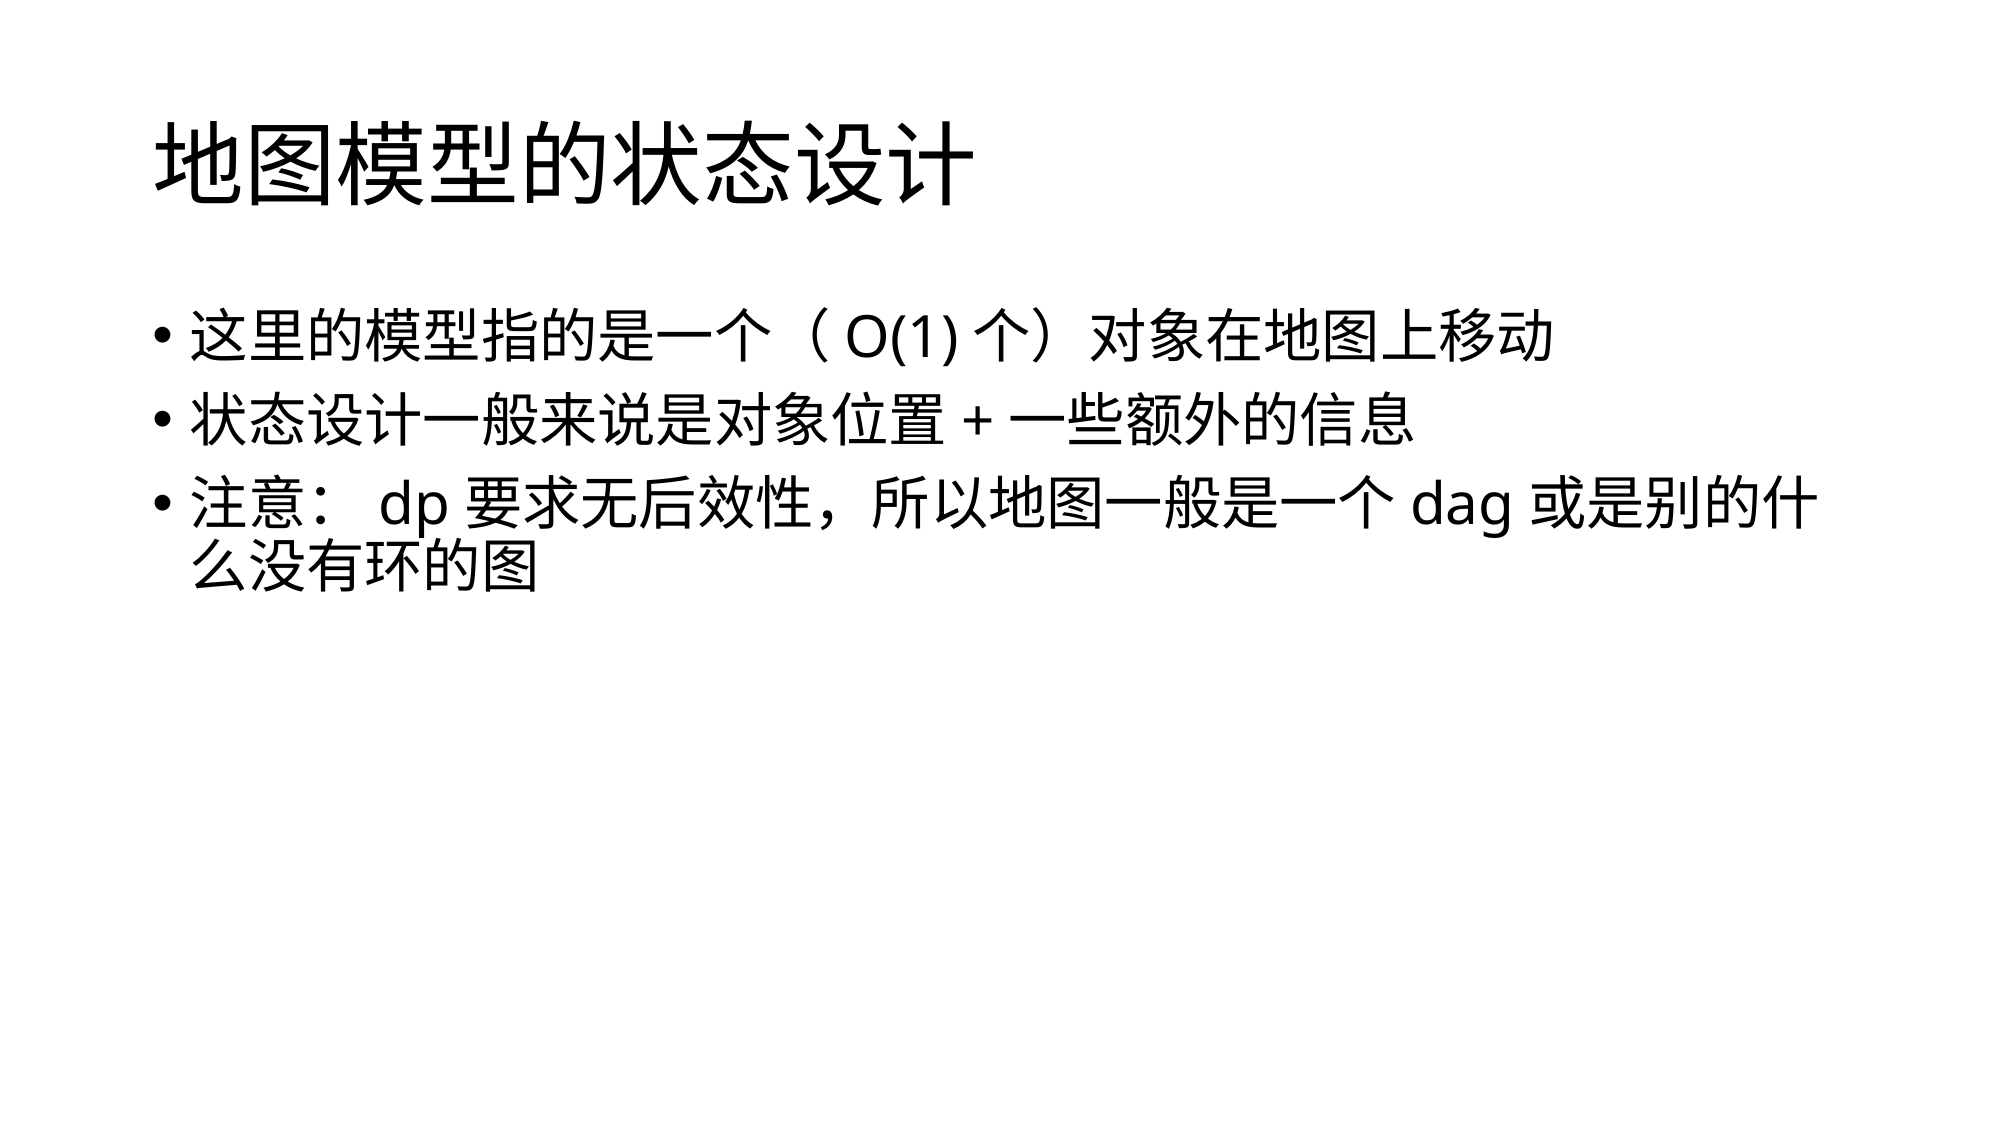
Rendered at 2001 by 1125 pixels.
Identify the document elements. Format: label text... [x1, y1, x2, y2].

title 地图模型的状态设计 [137, 59, 1863, 278]
list 这里的模型指的是一个（O(1)个）对象在地图上移动 状态设计一般来说是对象位置+一些额外的信息 注意：dp要求无后效性，所以地图一般是一个dag或是别的什么没有环的图 [137, 299, 1863, 1014]
